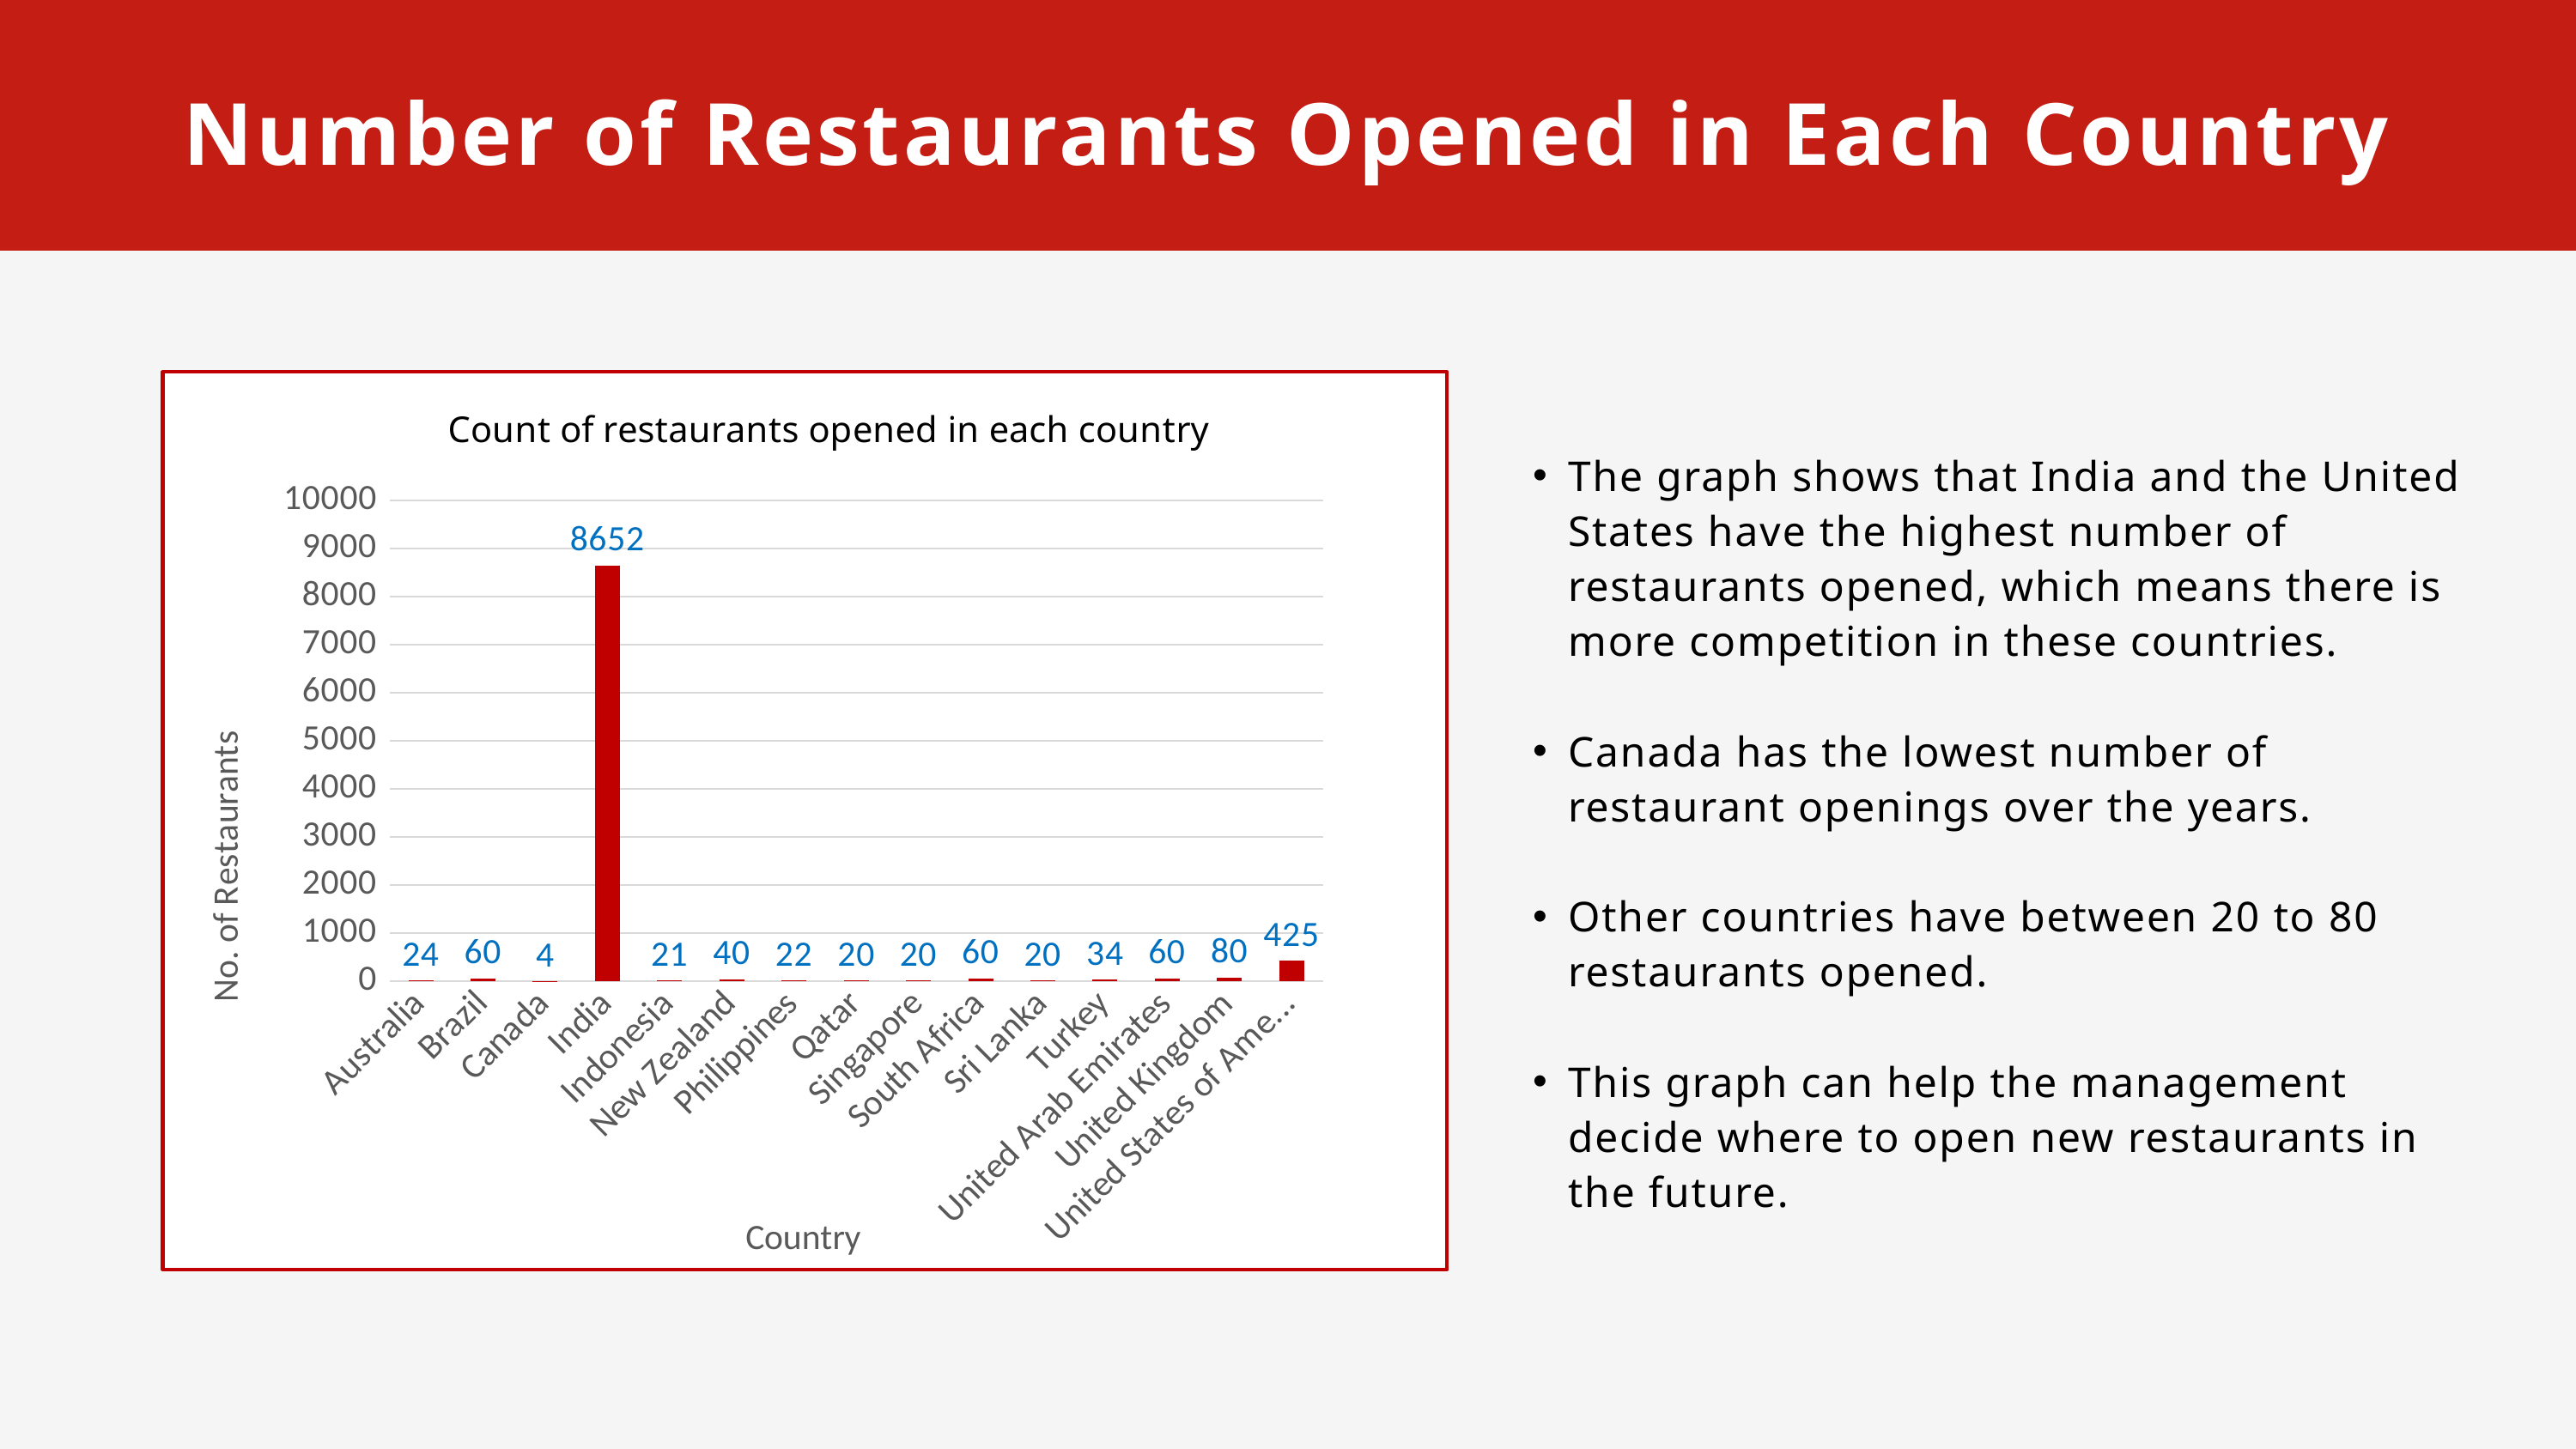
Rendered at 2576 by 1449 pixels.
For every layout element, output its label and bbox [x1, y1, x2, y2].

chart [161, 369, 1449, 1272]
text_box [0, 0, 2576, 251]
text_box [1491, 349, 2501, 1379]
